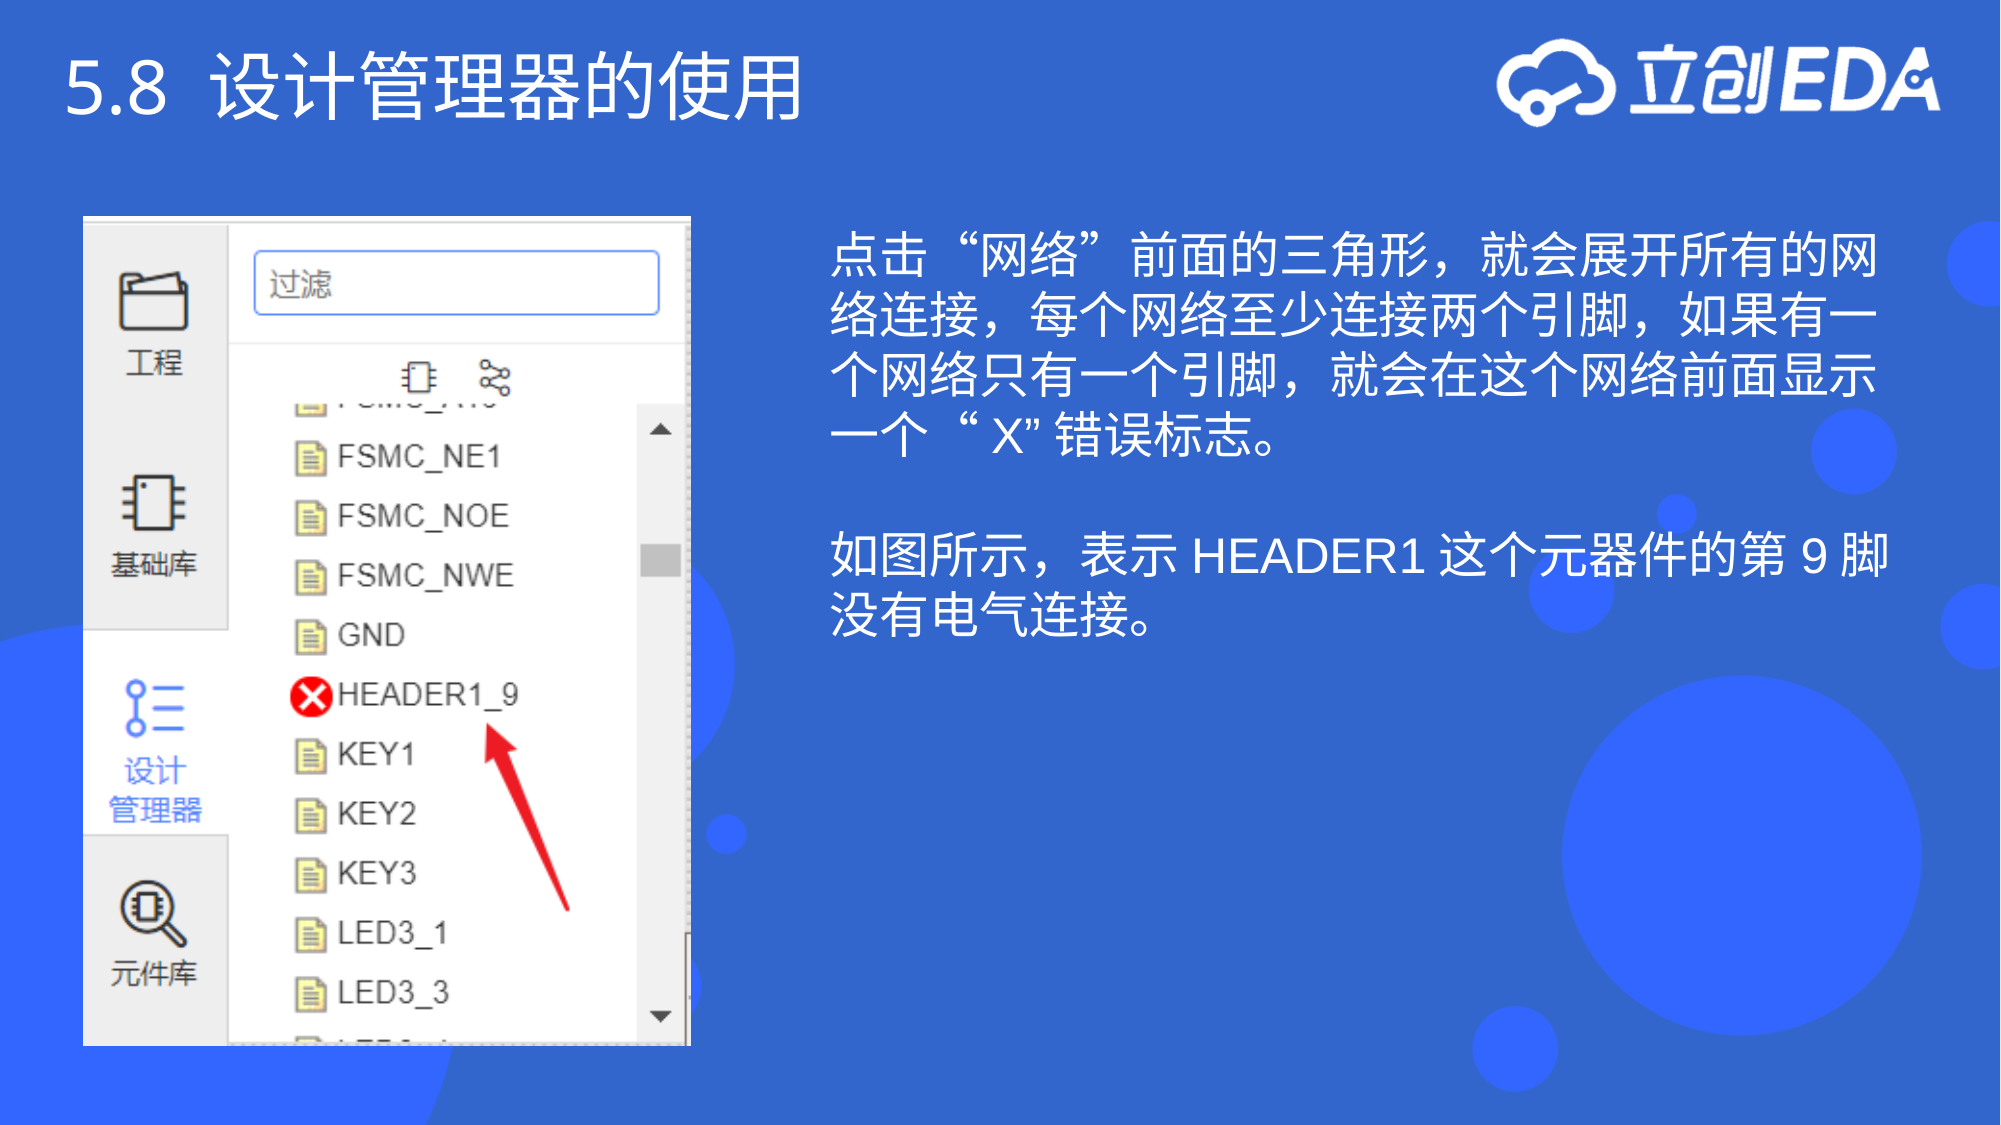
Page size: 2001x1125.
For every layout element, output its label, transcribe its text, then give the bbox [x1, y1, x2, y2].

text_box 5.8 设计管理器的使用 [48, 31, 822, 137]
text_box 点击“网络”前面的三角形，就会展开所有的网络连接，每个网络至少连接两个引脚，如果有一个网络只有一个引脚，就会在这个网络前面显示一个“X”错误标志。 如图所示，表示HEADER1这个元器件的第9脚没有电气连接。 [814, 216, 1916, 651]
picture [0, 0, 2001, 1125]
